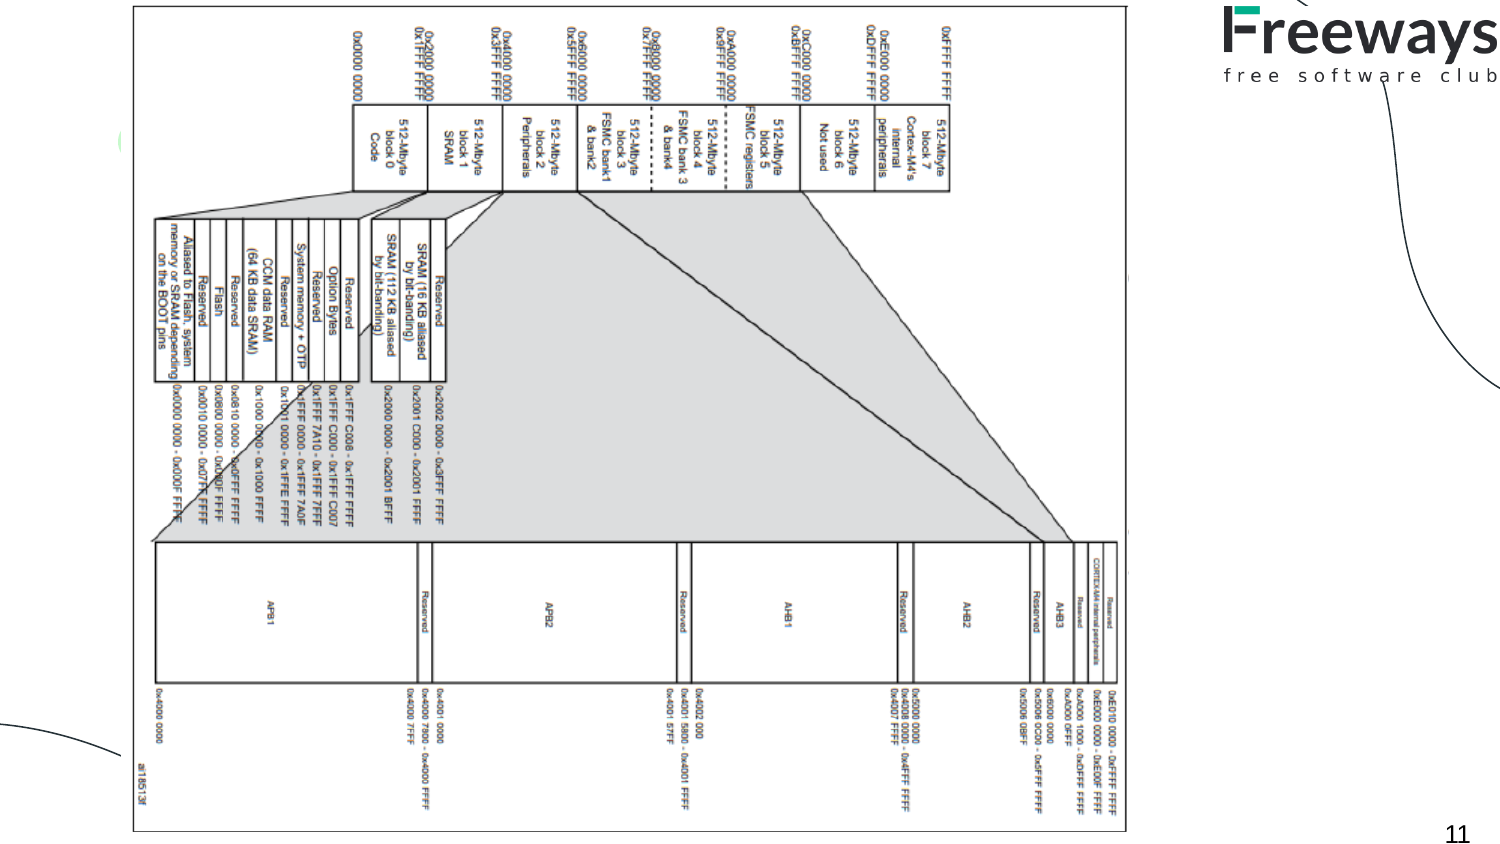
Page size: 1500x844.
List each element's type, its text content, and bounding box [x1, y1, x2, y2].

picture [1224, 5, 1497, 82]
slide_number ‹#› [1431, 804, 1500, 844]
picture [121, 0, 1129, 844]
